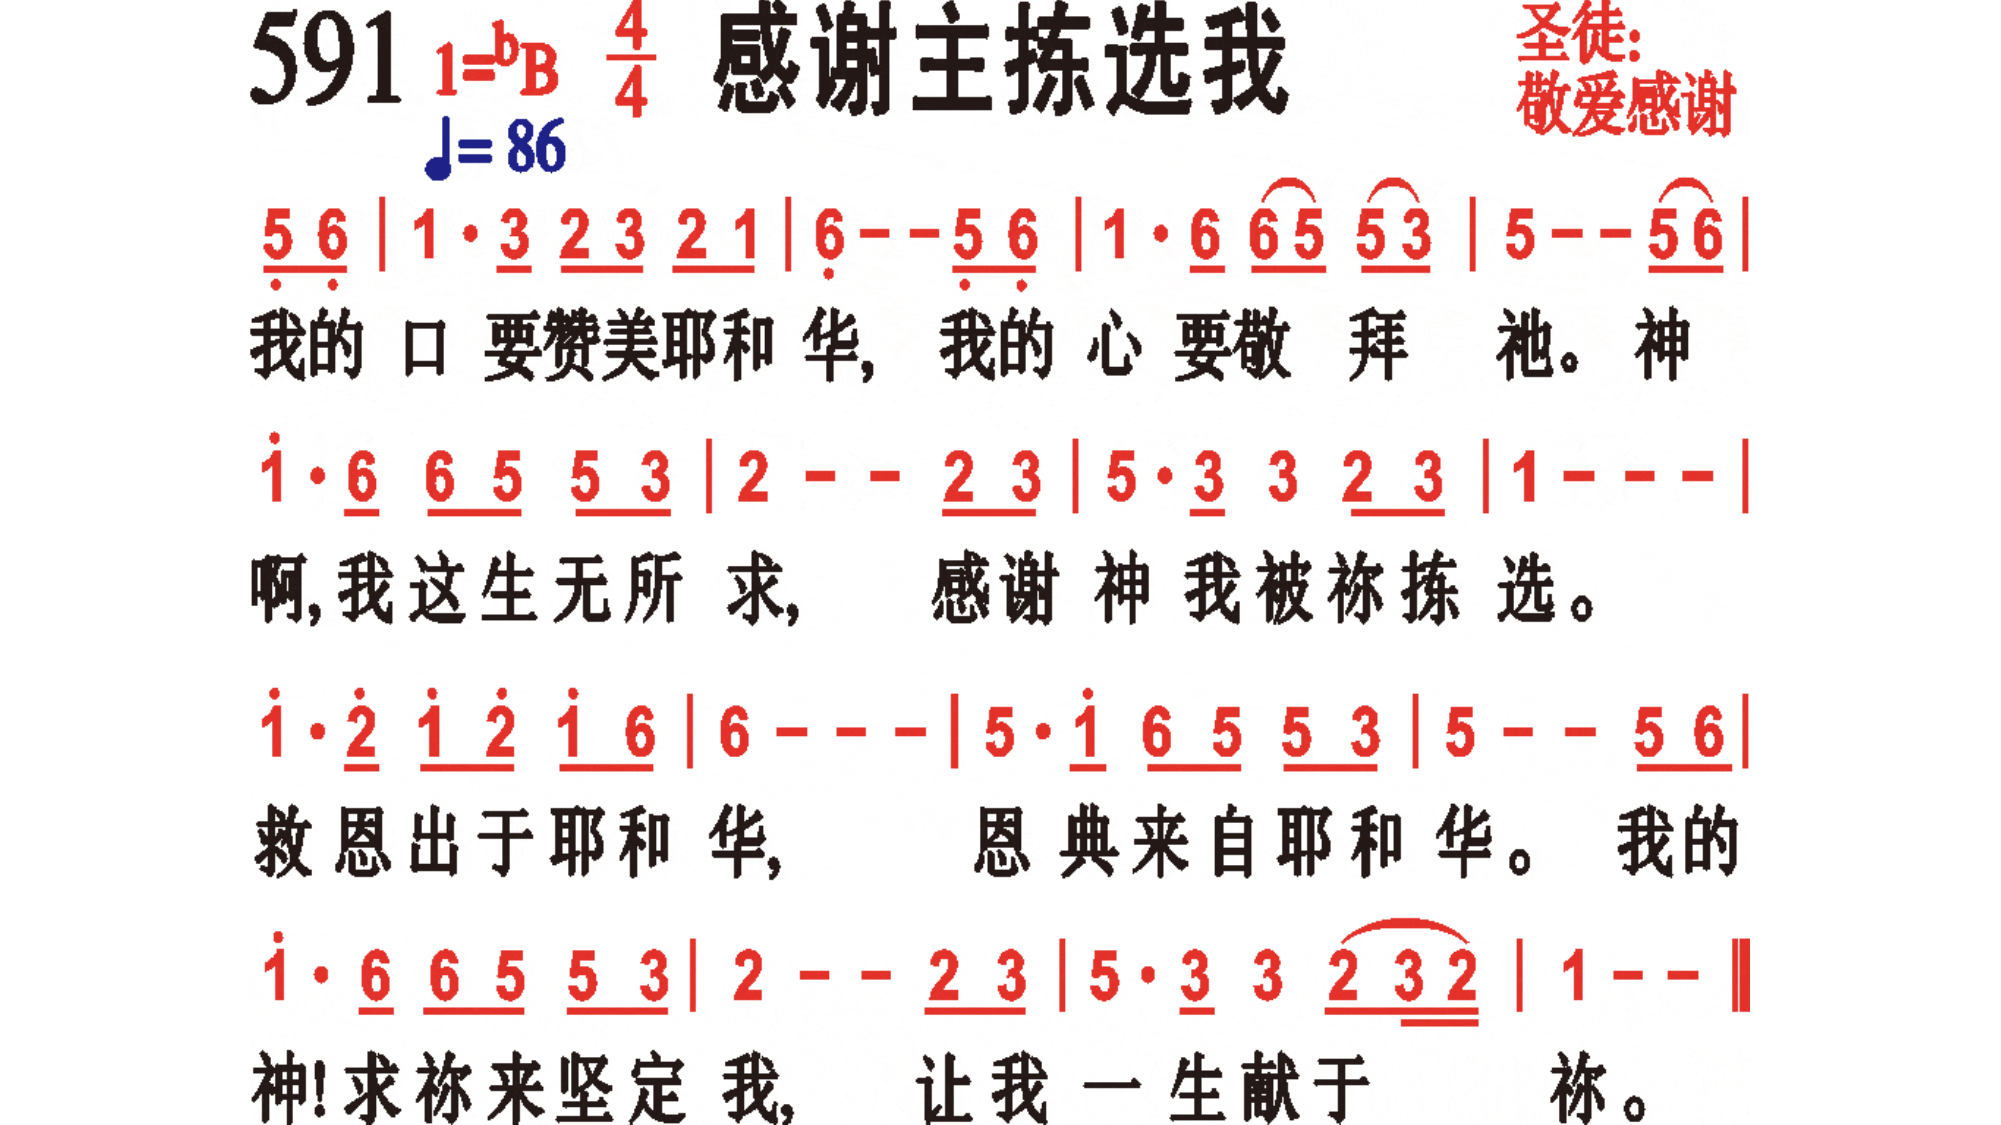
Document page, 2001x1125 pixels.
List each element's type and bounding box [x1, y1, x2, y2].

picture [249, 0, 1750, 1125]
